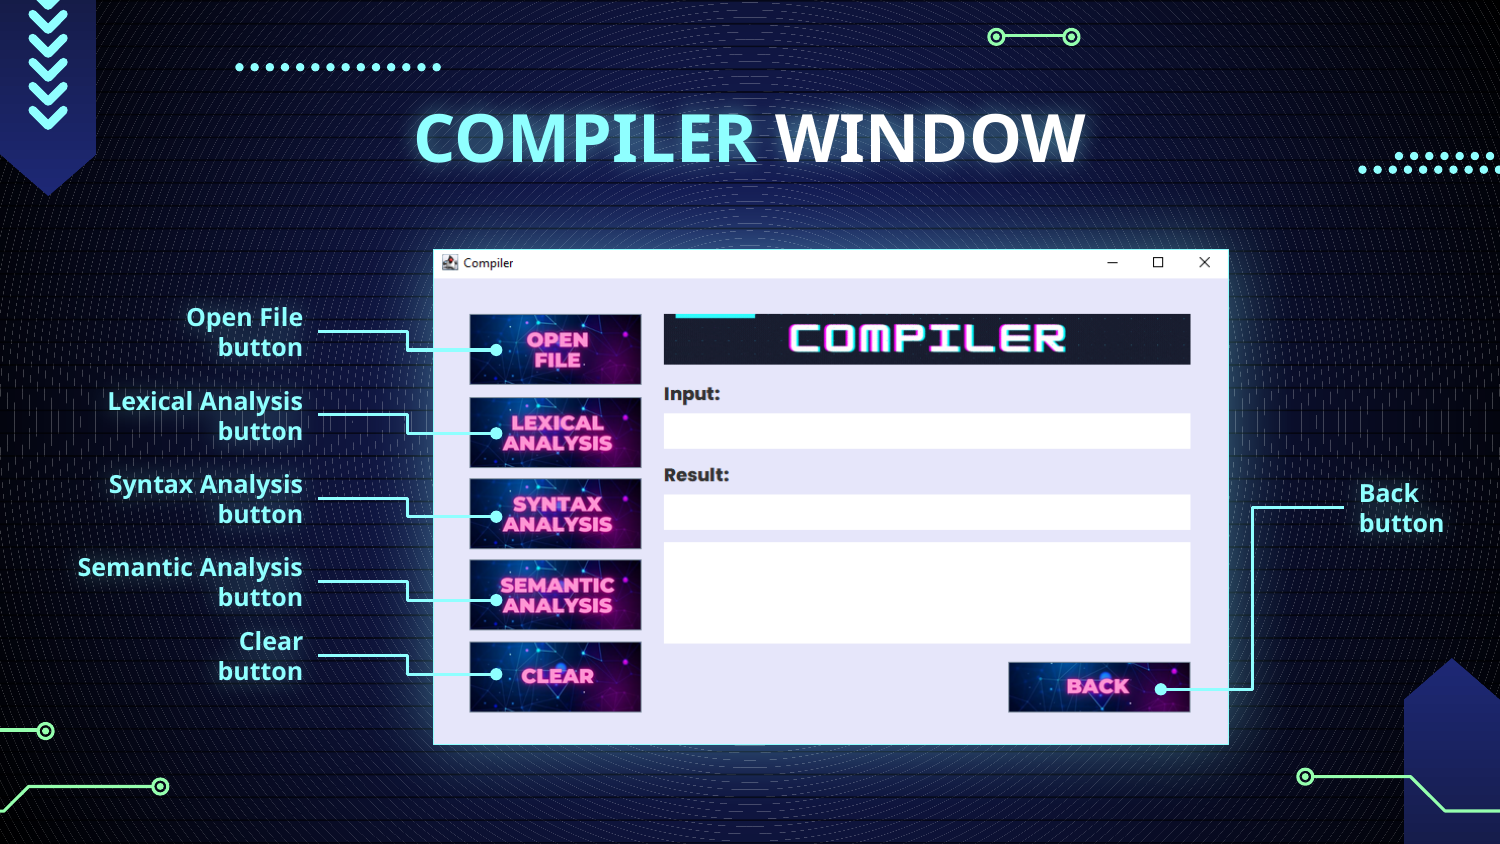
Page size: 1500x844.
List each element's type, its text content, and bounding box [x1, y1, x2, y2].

text_box Back button [1343, 479, 1498, 536]
text_box Open File button [38, 303, 319, 360]
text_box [318, 331, 497, 351]
text_box Clear button [38, 627, 319, 684]
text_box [1160, 507, 1345, 690]
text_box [318, 655, 497, 675]
text_box Semantic Analysis button [38, 553, 319, 610]
picture [433, 249, 1229, 745]
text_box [1358, 151, 1500, 175]
text_box Syntax Analysis button [38, 470, 319, 527]
text_box Lexical Analysis button [38, 387, 319, 443]
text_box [318, 581, 497, 601]
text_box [318, 497, 497, 517]
title COMPILER WINDOW [116, 88, 1383, 183]
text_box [318, 414, 497, 434]
